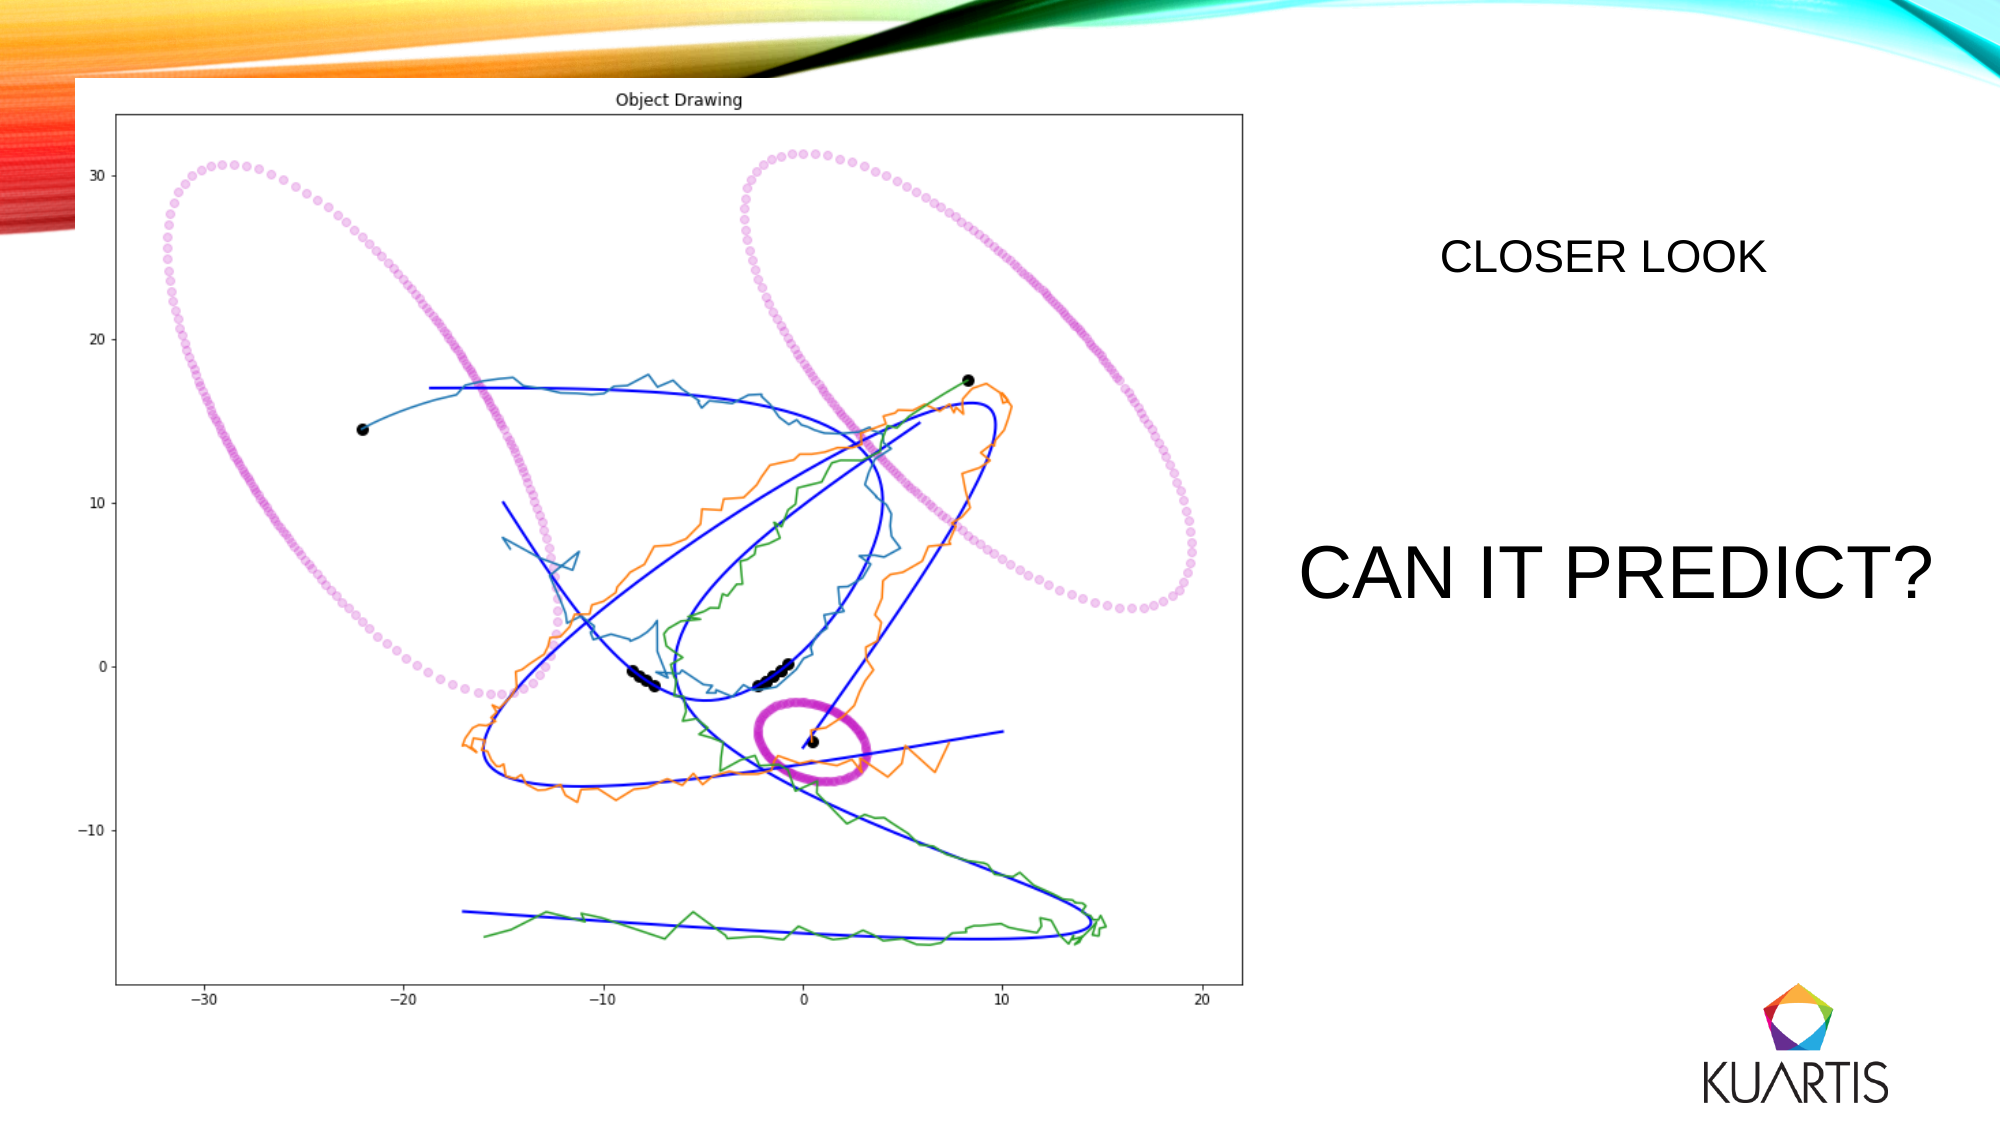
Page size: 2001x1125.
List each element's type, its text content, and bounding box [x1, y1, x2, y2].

picture [1704, 983, 1888, 1103]
picture [0, 0, 2000, 1036]
text_box CLOSER LOOK [1424, 218, 1783, 285]
text_box CAN IT PREDICT? [1284, 516, 1950, 615]
